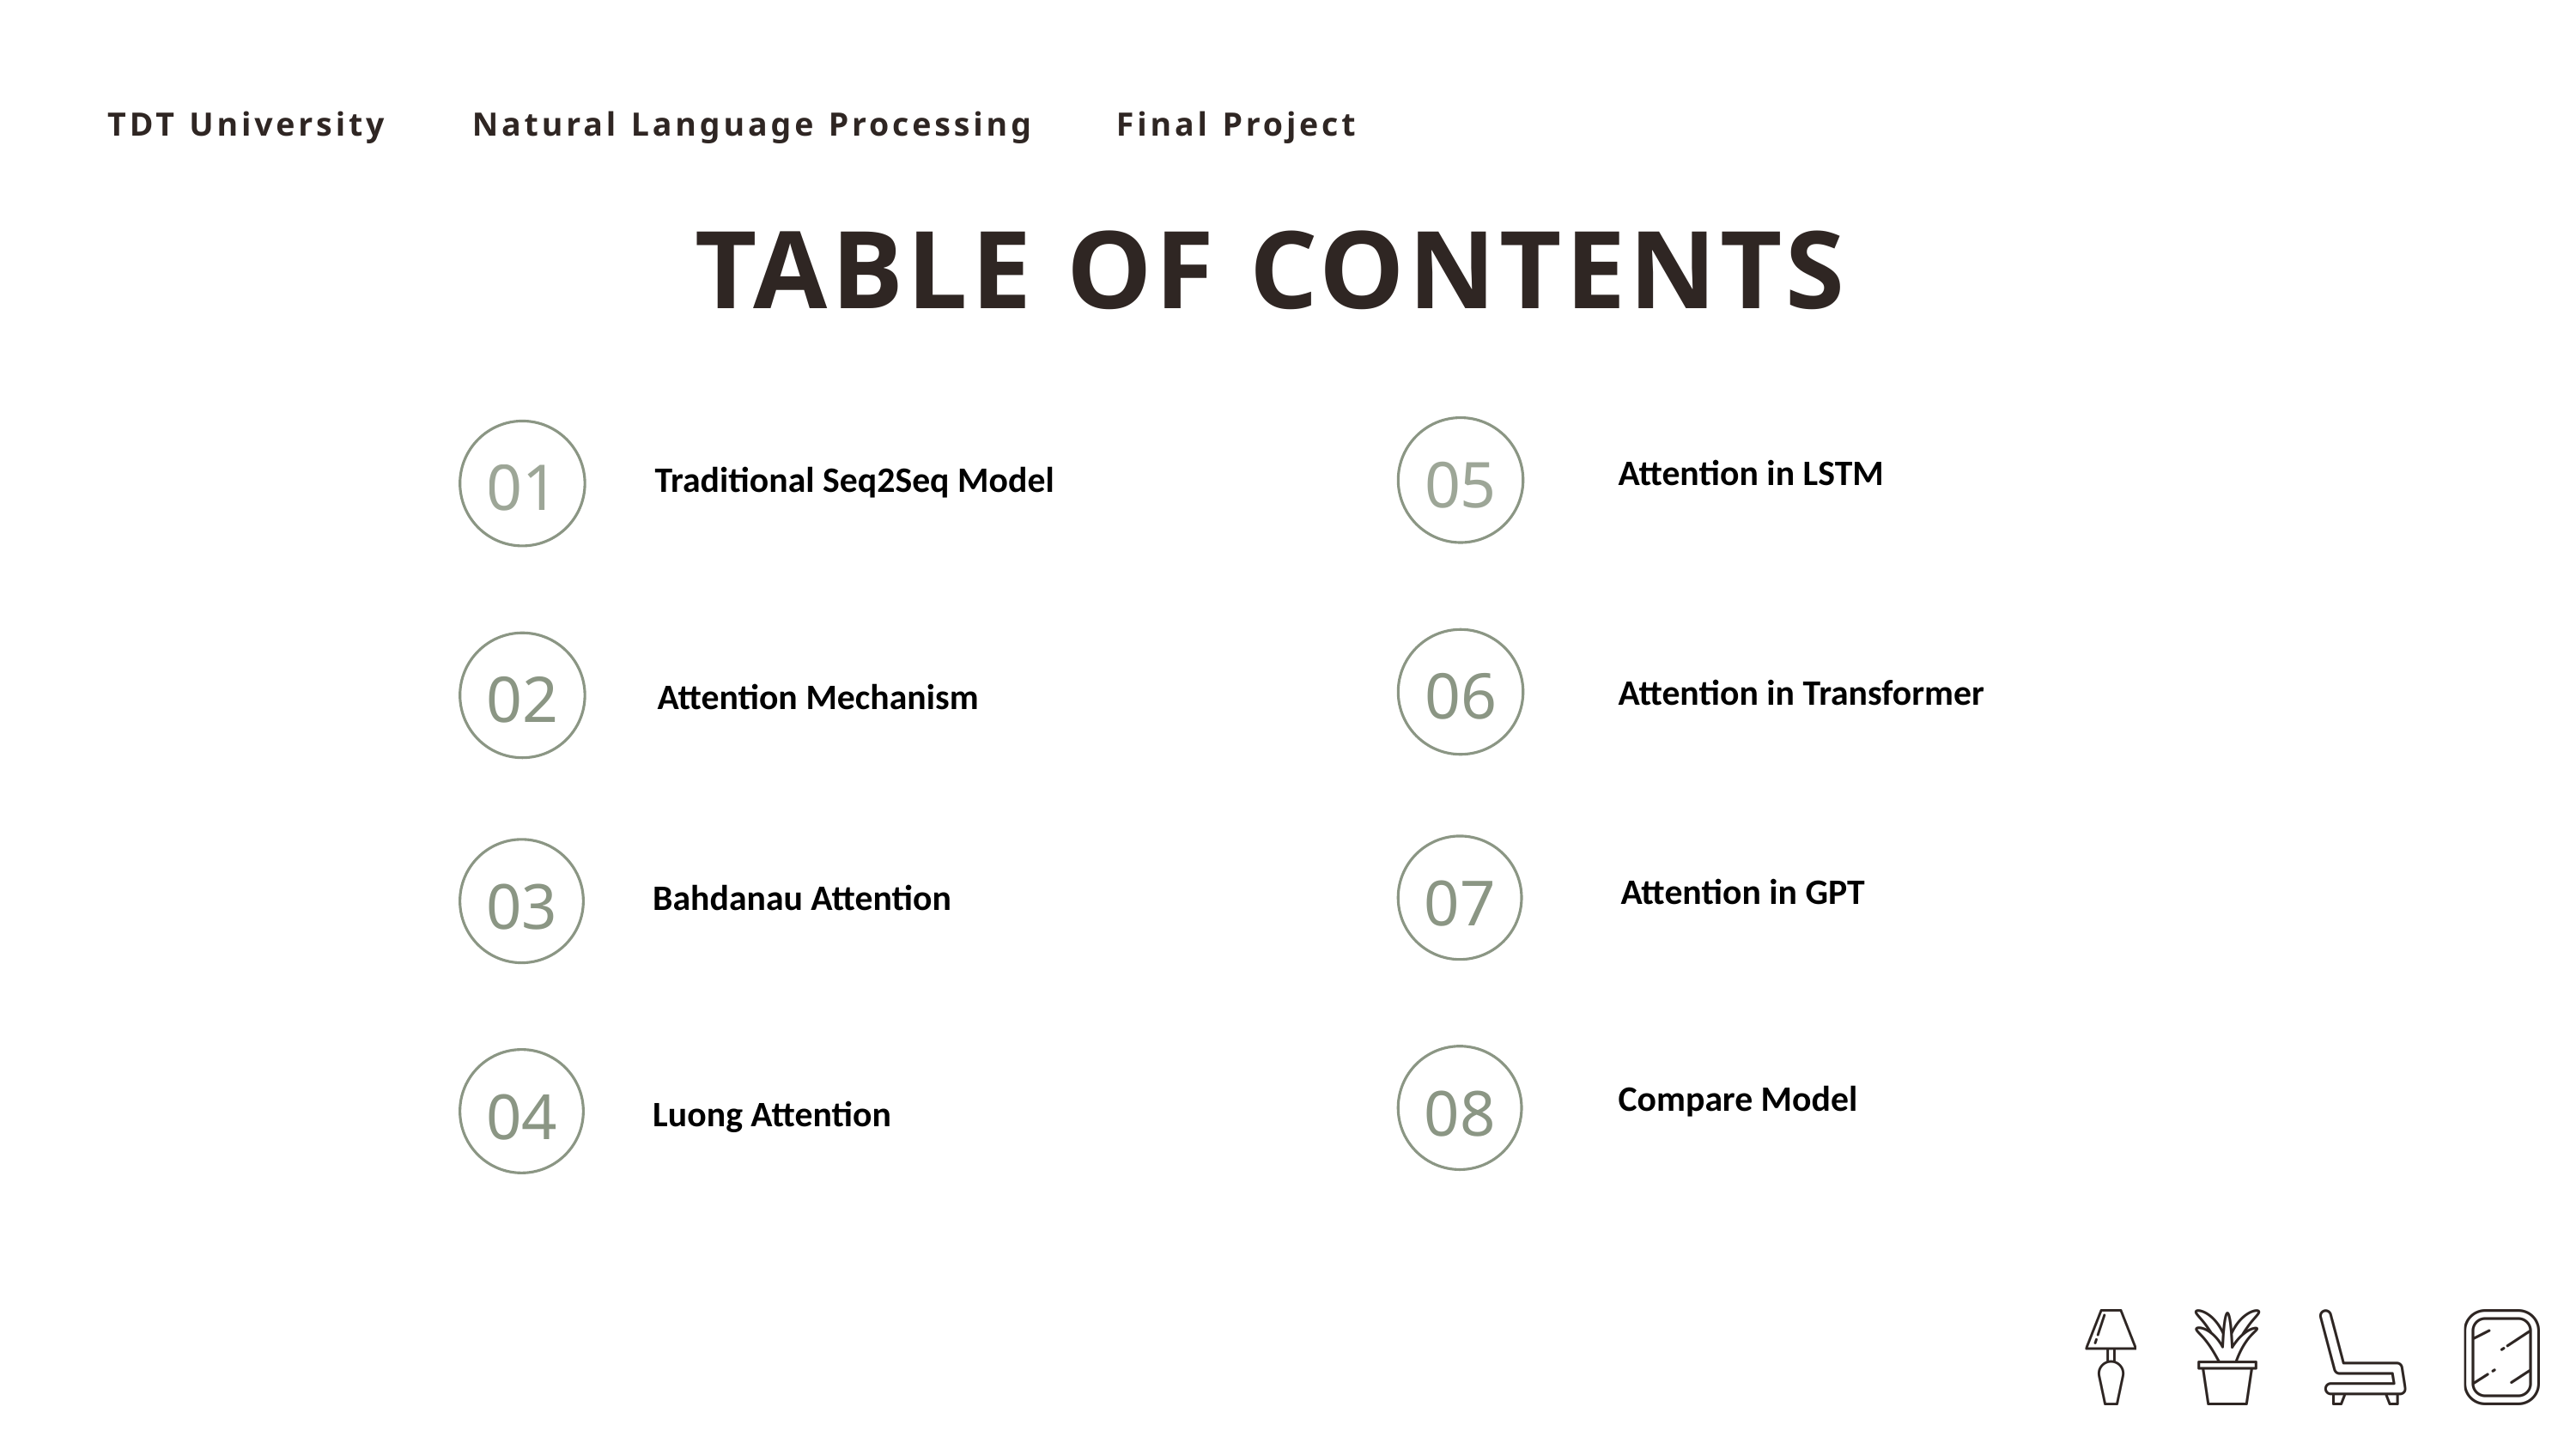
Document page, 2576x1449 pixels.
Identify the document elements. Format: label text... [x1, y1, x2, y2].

text_box Luong Attention [653, 1098, 1034, 1134]
text_box Bahdanau Attention [653, 881, 1034, 918]
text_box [459, 421, 586, 547]
text_box [2464, 1309, 2540, 1405]
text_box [1398, 1046, 1522, 1170]
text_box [459, 839, 584, 963]
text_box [1398, 629, 1523, 755]
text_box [459, 1049, 584, 1173]
text_box Attention Mechanism [657, 680, 1039, 717]
text_box Natural Language Processing [472, 104, 1115, 142]
text_box Traditional Seq2Seq Model [654, 463, 1159, 500]
text_box Attention in Transformer [1618, 676, 2029, 712]
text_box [1398, 417, 1523, 543]
text_box Compare Model [1618, 1082, 2000, 1119]
text_box TABLE OF CONTENTS [471, 168, 2071, 330]
text_box Final Project [1115, 104, 1460, 142]
text_box [2318, 1309, 2407, 1405]
text_box [2194, 1309, 2261, 1405]
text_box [1398, 835, 1522, 960]
text_box Attention in GPT [1620, 876, 2002, 912]
text_box TDT University [107, 104, 440, 142]
text_box [2085, 1309, 2136, 1405]
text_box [459, 632, 586, 758]
text_box Attention in LSTM [1618, 457, 2000, 493]
